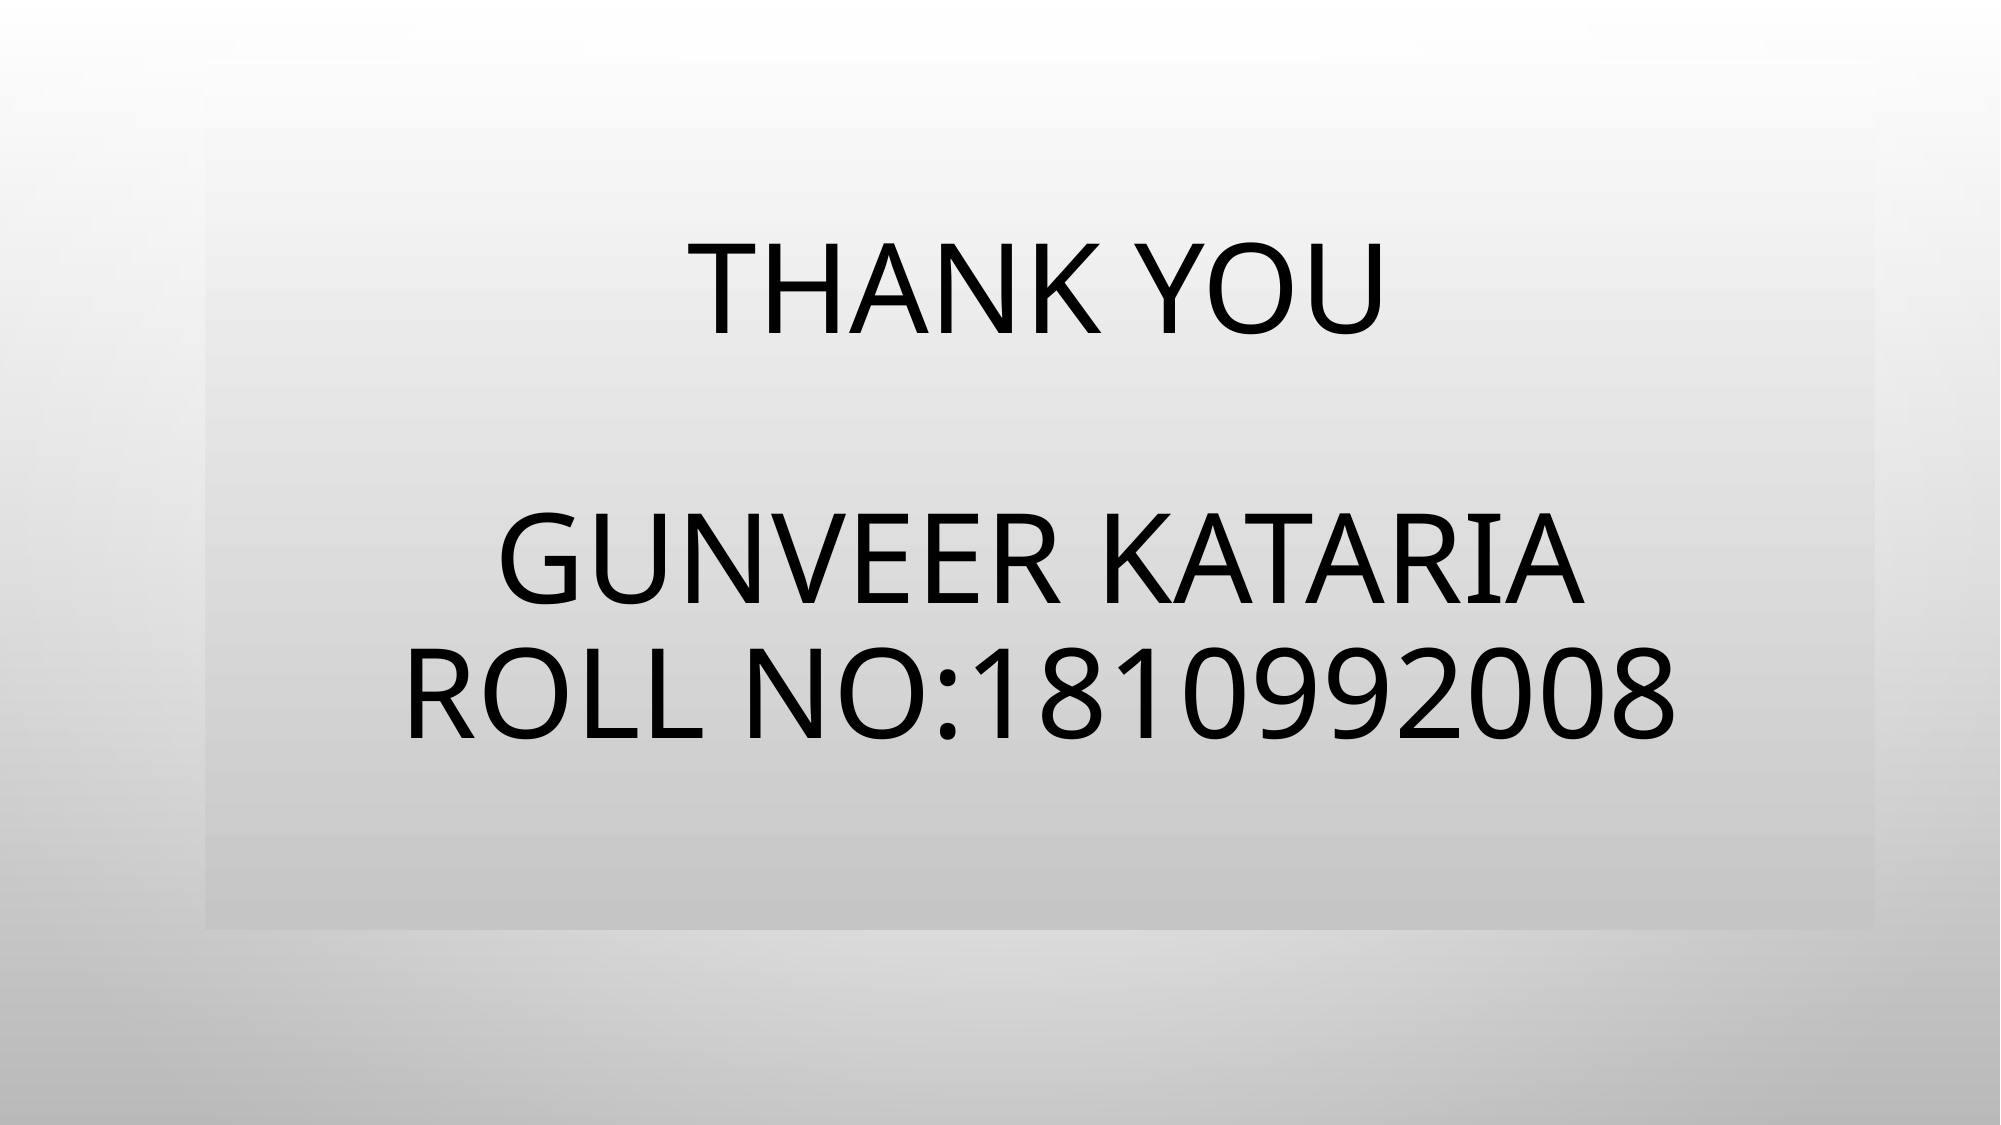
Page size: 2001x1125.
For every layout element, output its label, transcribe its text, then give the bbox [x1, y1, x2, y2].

title Thank you GUNVEER kataria roll no:1810992008 [205, 61, 1875, 930]
picture [0, 0, 2000, 1125]
